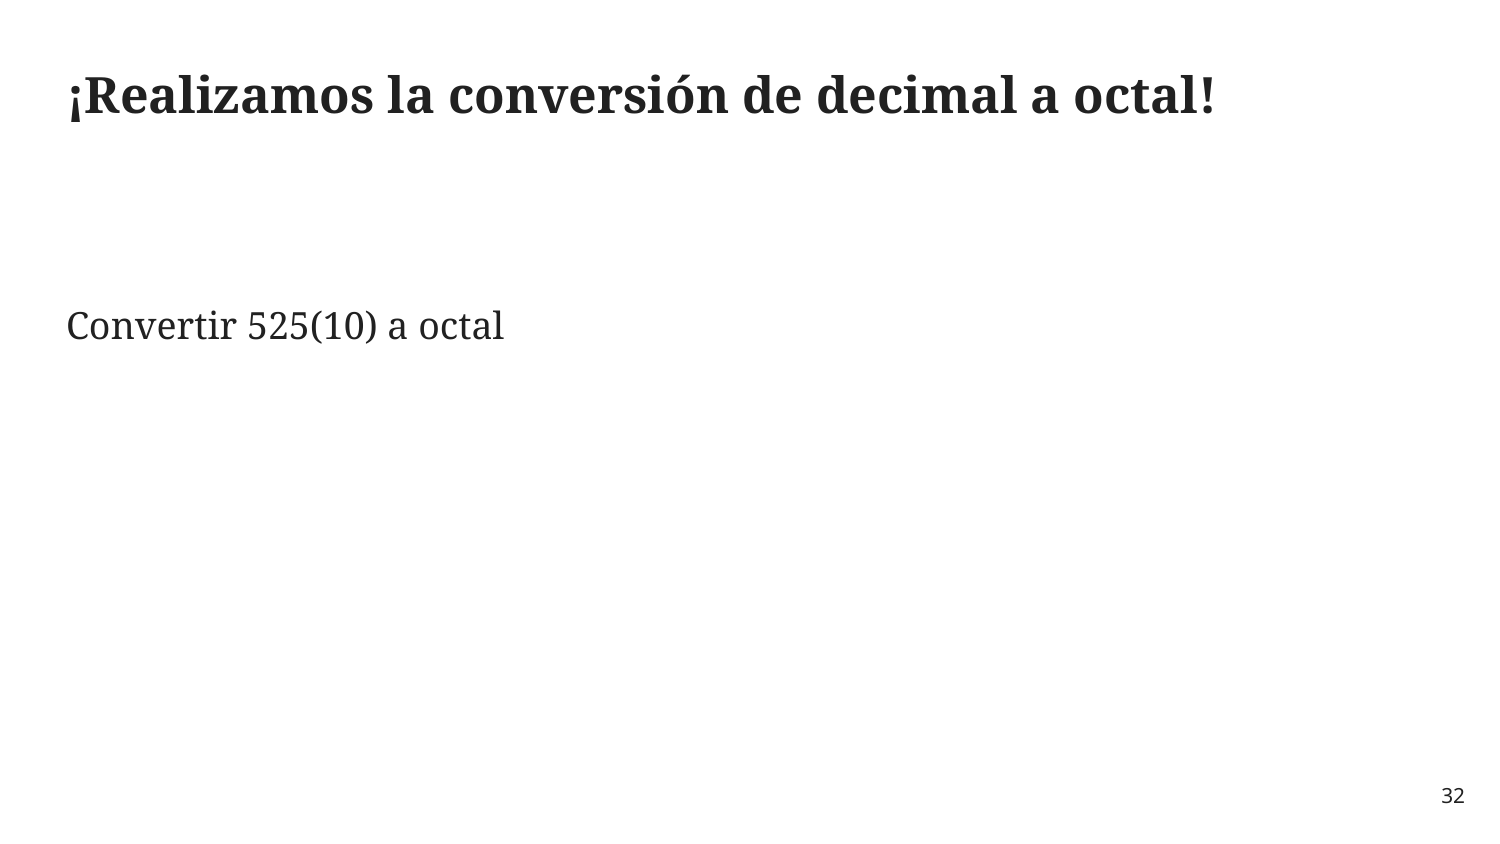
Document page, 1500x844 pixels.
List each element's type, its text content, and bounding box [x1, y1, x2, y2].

list Convertir 525(10) a octal [51, 280, 1449, 750]
slide_number ‹#› [1389, 764, 1480, 830]
title ¡Realizamos la conversión de decimal a octal! [51, 48, 1449, 180]
